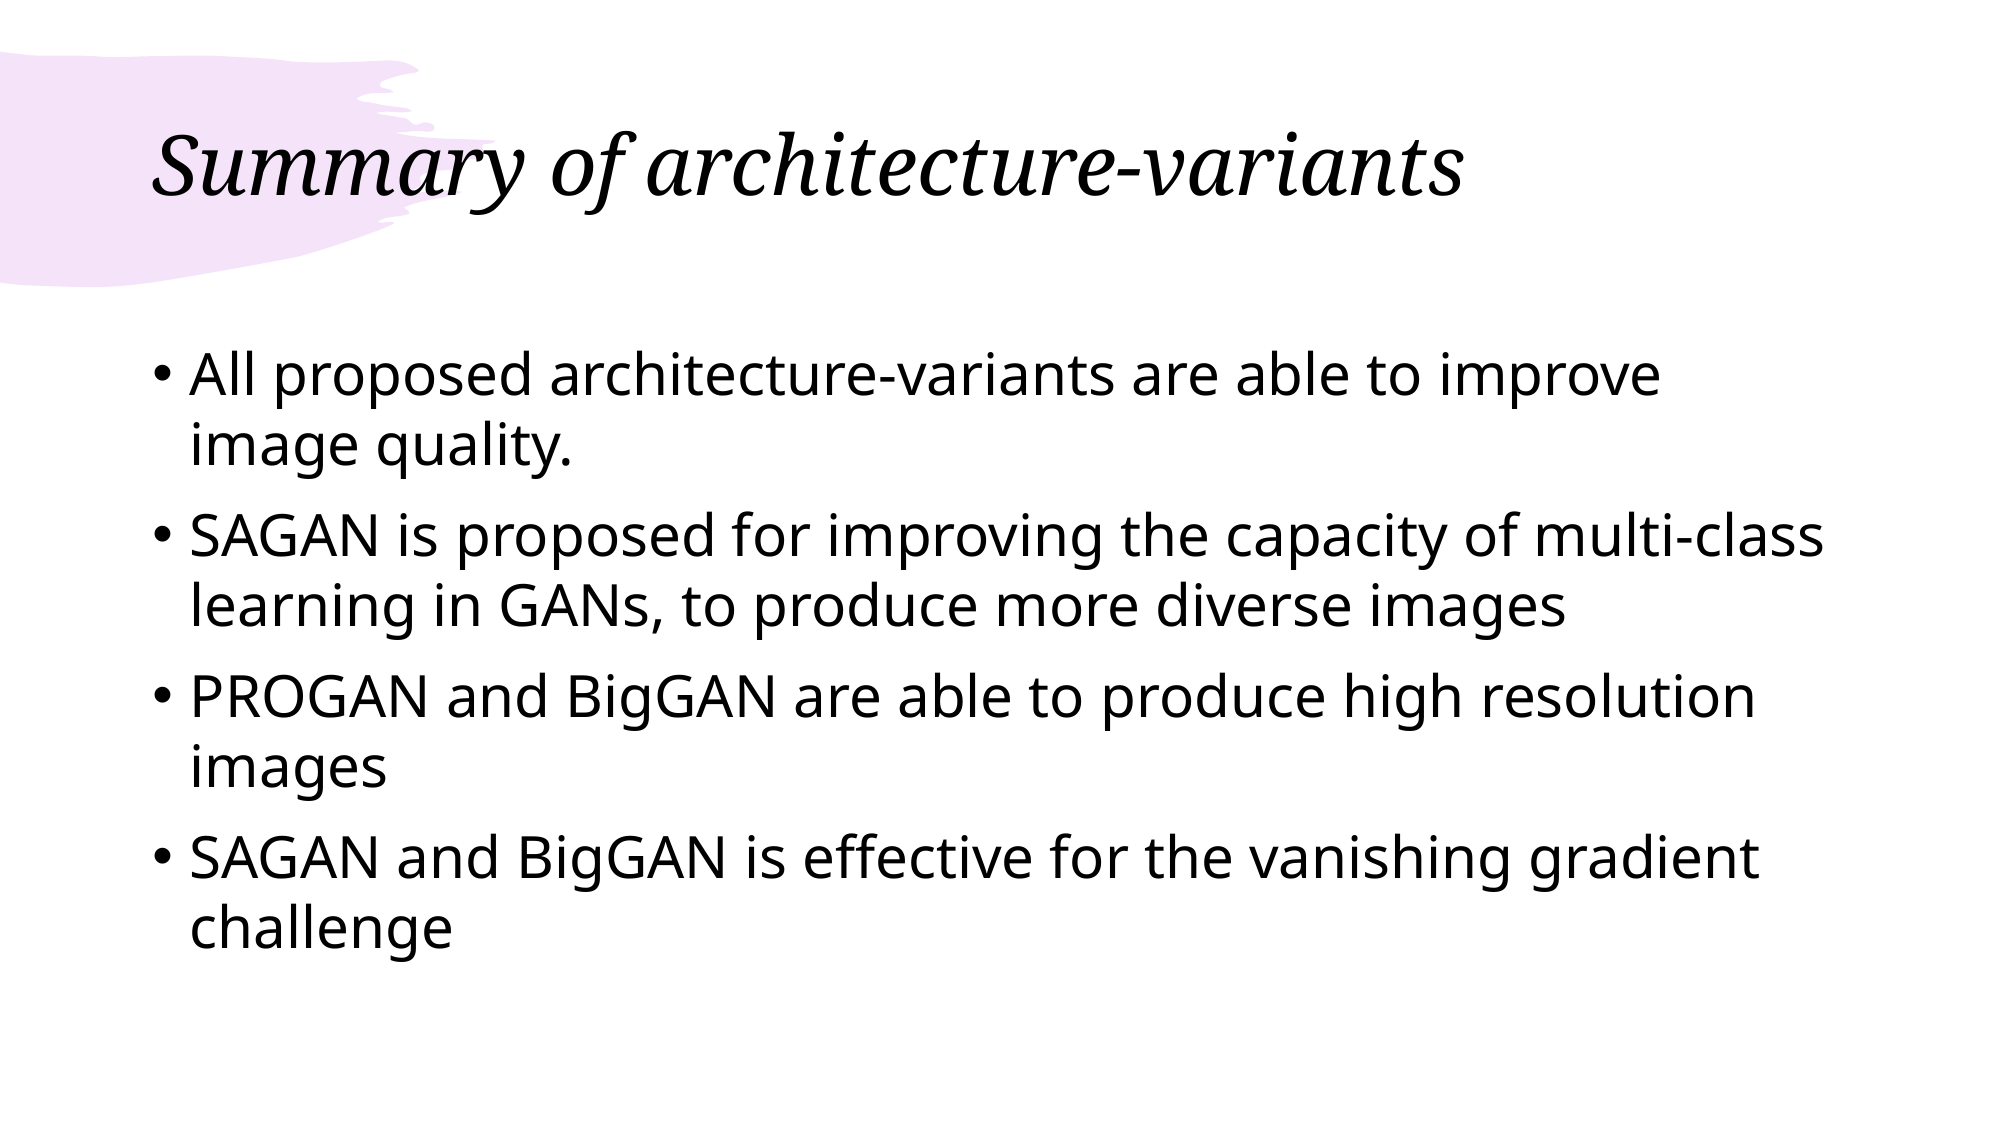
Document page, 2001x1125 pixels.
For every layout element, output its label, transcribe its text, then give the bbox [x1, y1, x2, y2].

list All proposed architecture-variants are able to improve image quality. SAGAN is proposed for improving the capacity of multi-class learning in GANs, to produce more diverse images PROGAN and BigGAN are able to produce high resolution images SAGAN and BigGAN is effective for the vanishing gradient challenge [137, 329, 1863, 1013]
title Summary of architecture-variants [137, 59, 1863, 278]
